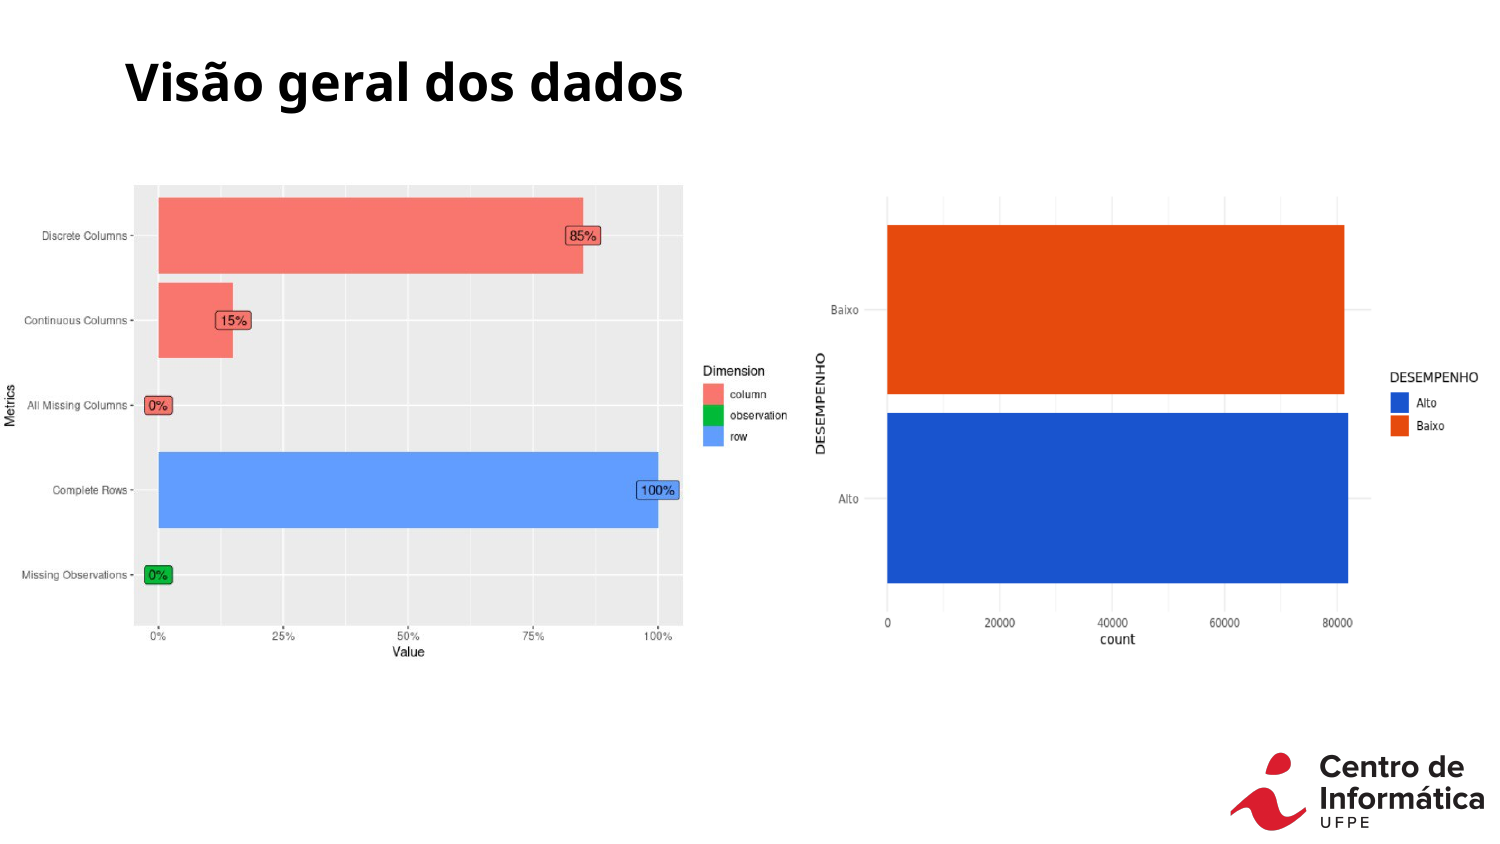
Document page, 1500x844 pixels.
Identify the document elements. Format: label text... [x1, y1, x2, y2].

picture [1215, 745, 1500, 844]
text_box Visão geral dos dados [110, 34, 1390, 247]
picture [811, 192, 1480, 649]
picture [0, 182, 791, 662]
